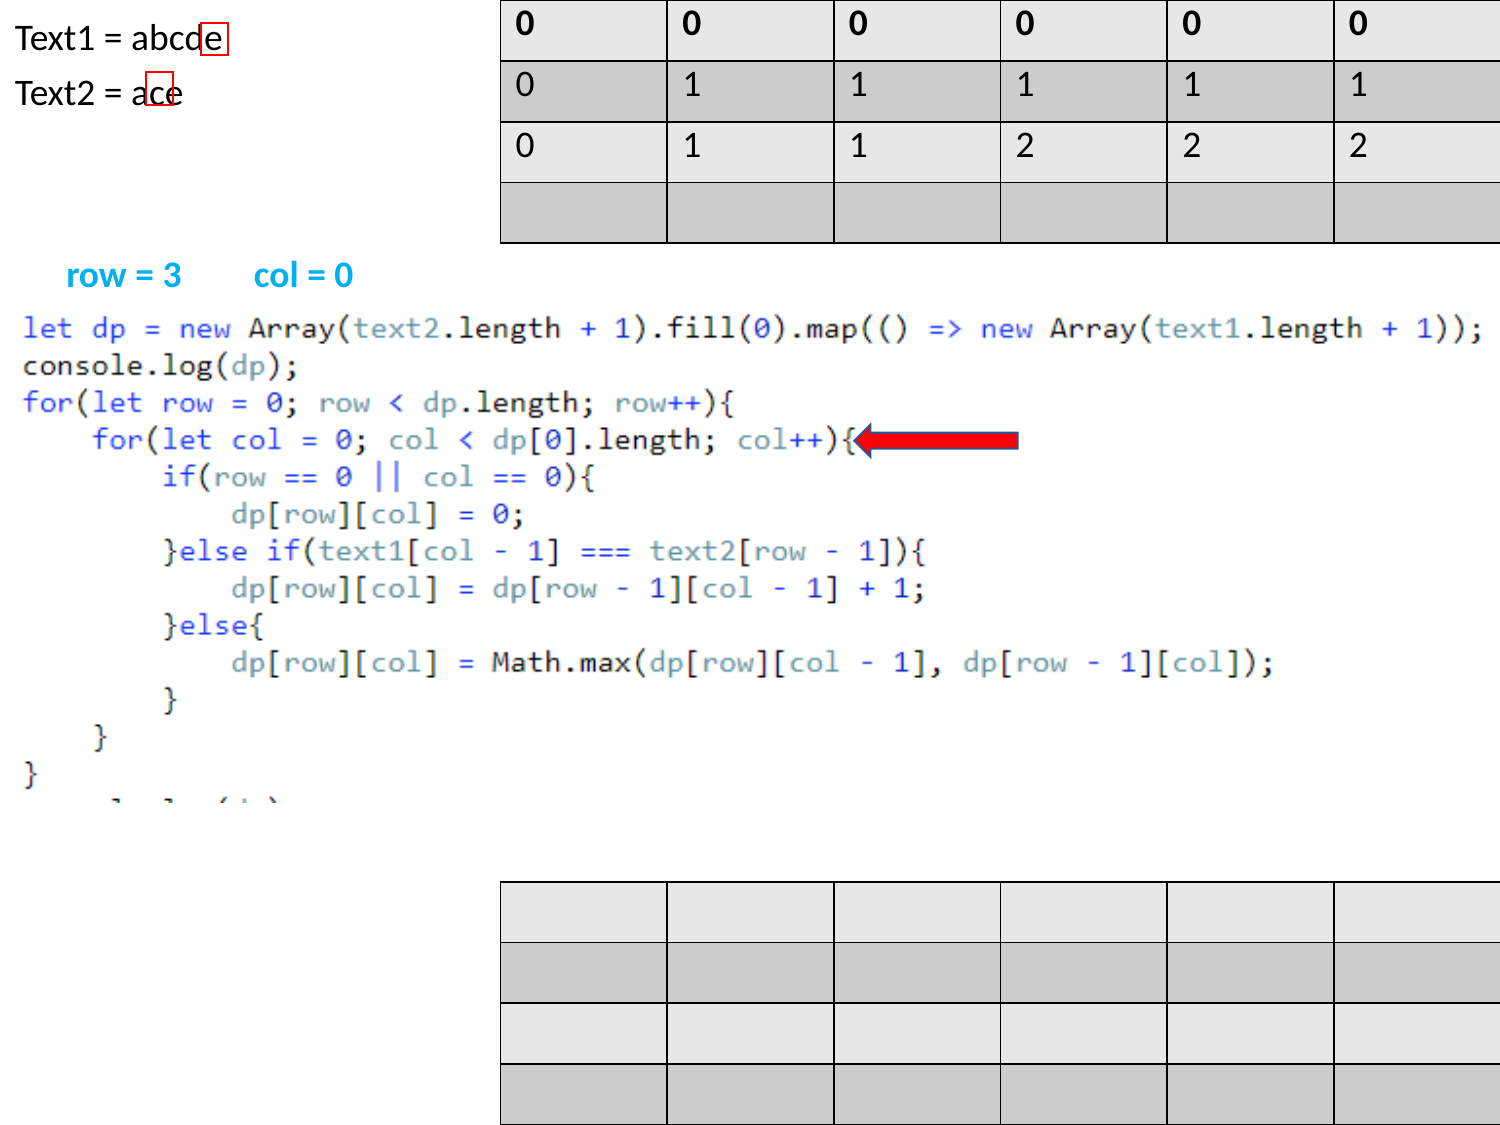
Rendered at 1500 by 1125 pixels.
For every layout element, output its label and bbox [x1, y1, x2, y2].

table_cell [1335, 183, 1500, 242]
table_header [501, 1, 666, 60]
table_cell [835, 183, 1000, 242]
table_header [835, 1, 1000, 60]
table_header [1335, 1, 1500, 60]
table_cell [835, 62, 1000, 121]
table_cell [1335, 1004, 1500, 1063]
table_cell [501, 1065, 666, 1124]
table_cell [501, 943, 666, 1002]
table_header [668, 1, 833, 60]
table_cell [1001, 943, 1166, 1002]
table_cell [668, 123, 833, 182]
table_header [1168, 883, 1333, 942]
table_cell [1168, 943, 1333, 1002]
table_cell [1335, 1065, 1500, 1124]
table_header [1168, 1, 1333, 60]
table_cell [668, 943, 833, 1002]
text_box [51, 242, 226, 303]
table_cell [1168, 1065, 1333, 1124]
table_cell [1001, 123, 1166, 182]
picture [11, 303, 1489, 803]
table_cell [668, 62, 833, 121]
table_cell [1001, 62, 1166, 121]
table_cell [1168, 1004, 1333, 1063]
table_cell [835, 943, 1000, 1002]
table_cell [1168, 123, 1333, 182]
table_header [501, 883, 666, 942]
table_header [1001, 1, 1166, 60]
text_box [239, 242, 414, 303]
table_cell [1335, 62, 1500, 121]
table_cell [1335, 943, 1500, 1002]
table_cell [1168, 183, 1333, 242]
table_cell [501, 62, 666, 121]
table_cell [1001, 183, 1166, 242]
table_cell [1001, 1065, 1166, 1124]
table_cell [501, 183, 666, 242]
table_cell [1001, 1004, 1166, 1063]
table_cell [668, 1065, 833, 1124]
table_cell [1335, 123, 1500, 182]
table_header [668, 883, 833, 942]
table_cell [835, 123, 1000, 182]
table_cell [501, 123, 666, 182]
table_header [1001, 883, 1166, 942]
text_box [0, 5, 240, 121]
table_cell [501, 1004, 666, 1063]
table_cell [835, 1065, 1000, 1124]
table_cell [1168, 62, 1333, 121]
table_header [1335, 883, 1500, 942]
table_cell [835, 1004, 1000, 1063]
table_cell [668, 183, 833, 242]
table_header [835, 883, 1000, 942]
table_cell [668, 1004, 833, 1063]
